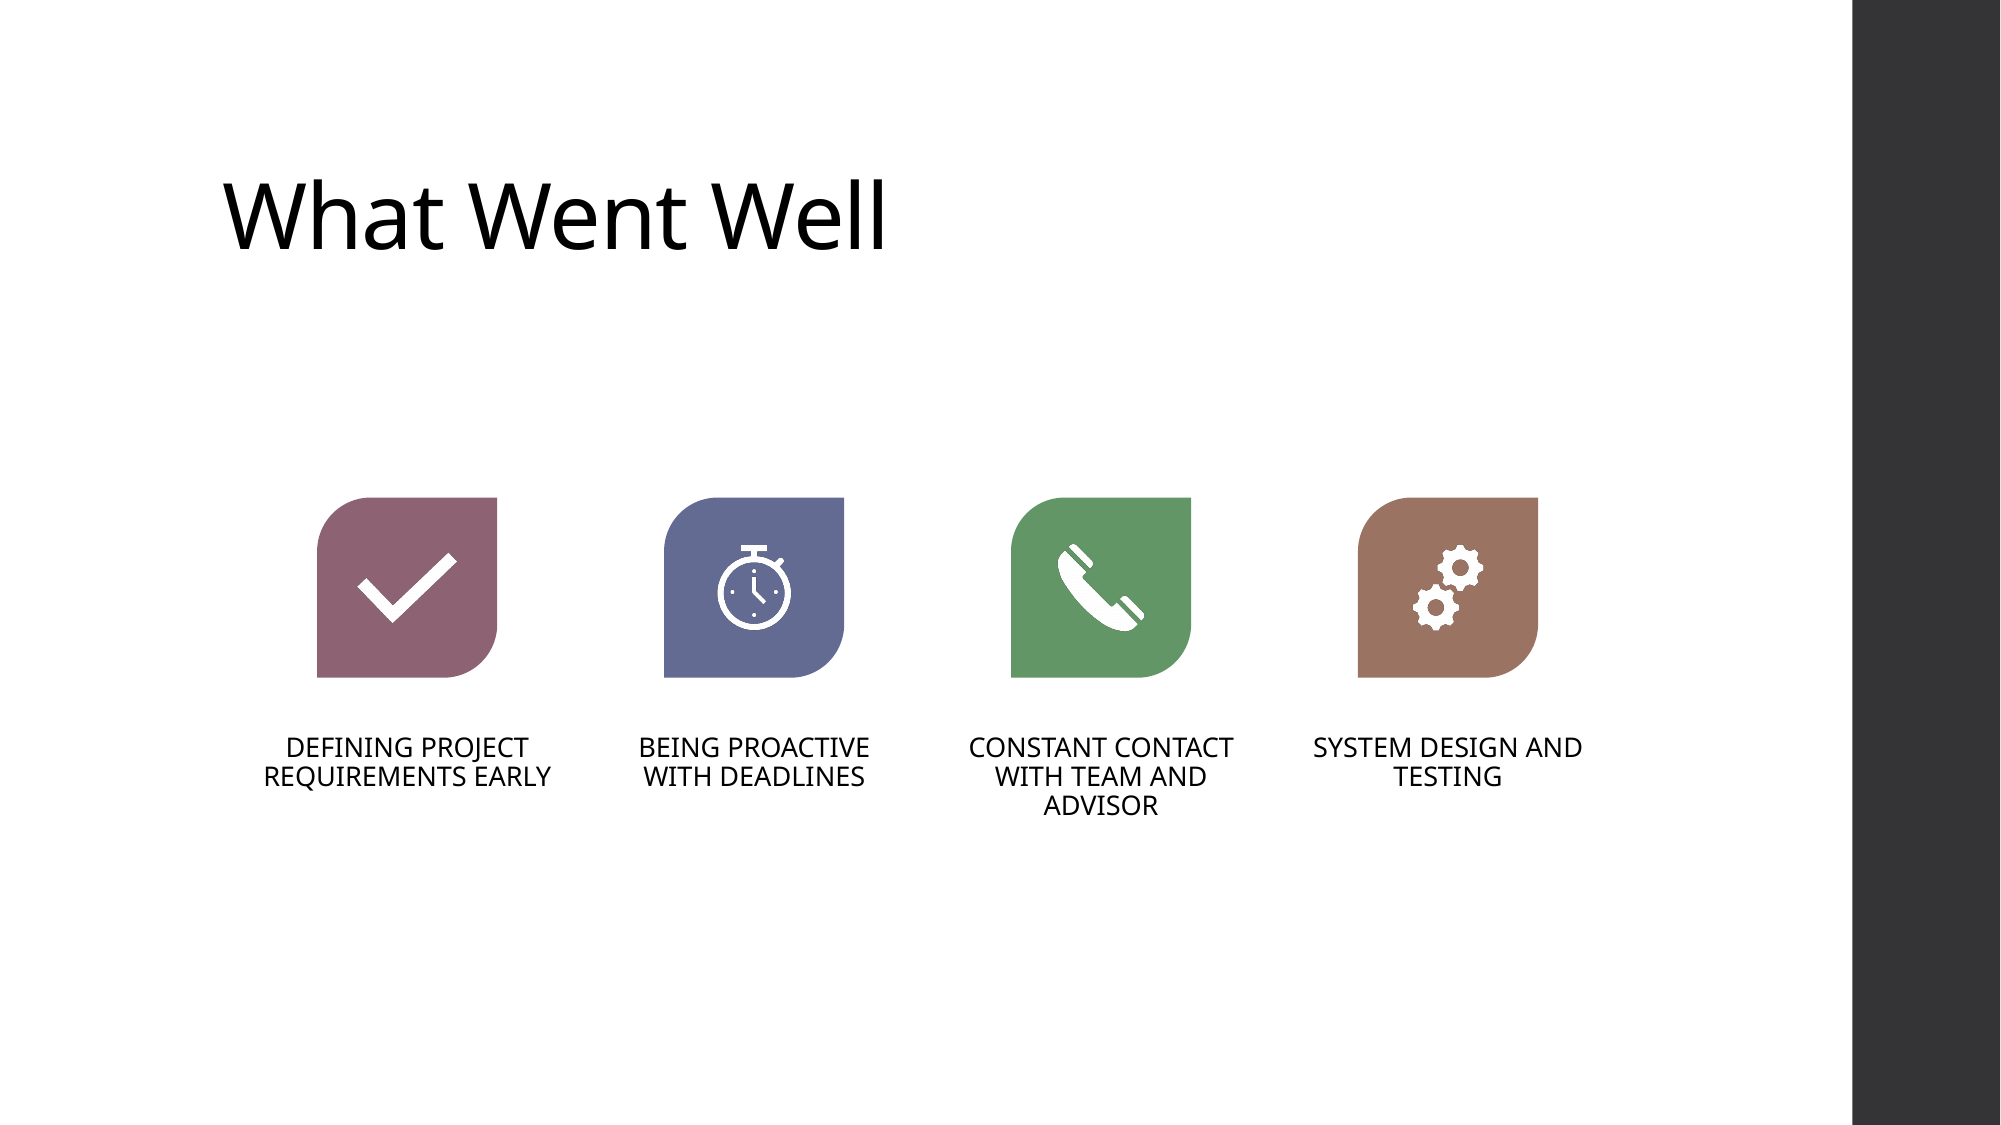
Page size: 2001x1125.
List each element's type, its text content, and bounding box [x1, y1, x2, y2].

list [206, 329, 1649, 1020]
title What Went Well [206, 60, 1797, 278]
